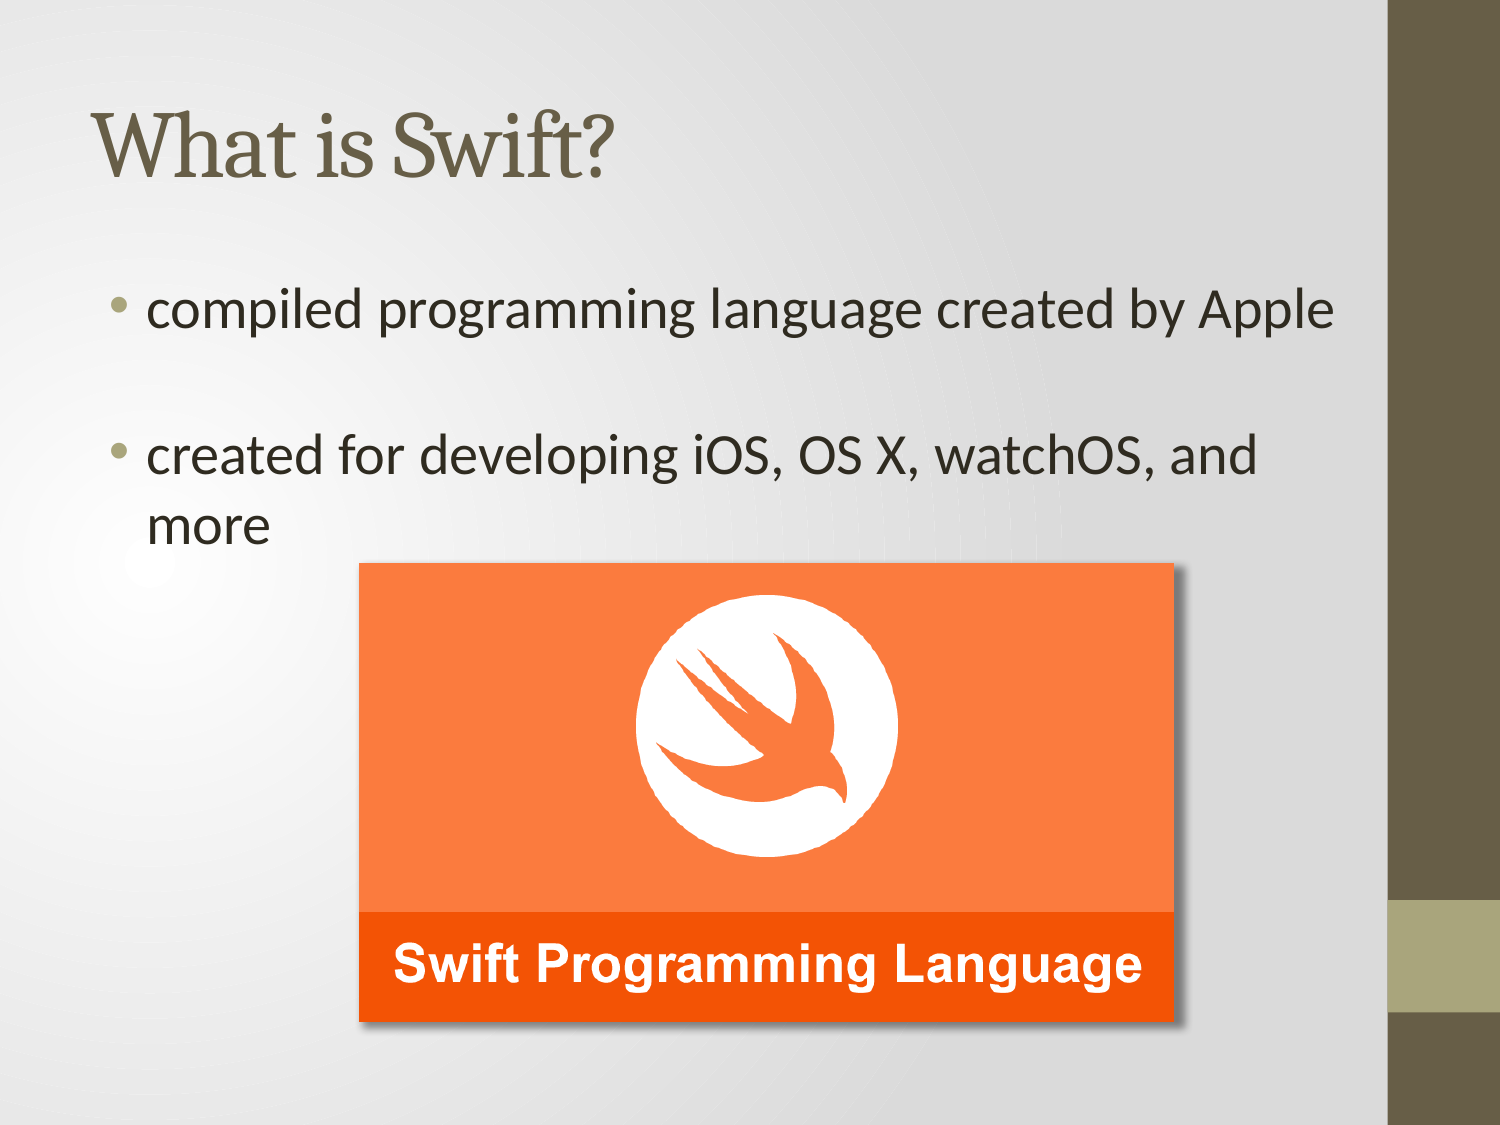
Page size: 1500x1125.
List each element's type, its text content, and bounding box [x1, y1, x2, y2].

list compiled programming language created by Apple created for developing iOS, OS X, watchOS, and more [75, 262, 1367, 1050]
picture [358, 563, 1174, 1023]
title What is Swift? [75, 45, 1325, 233]
